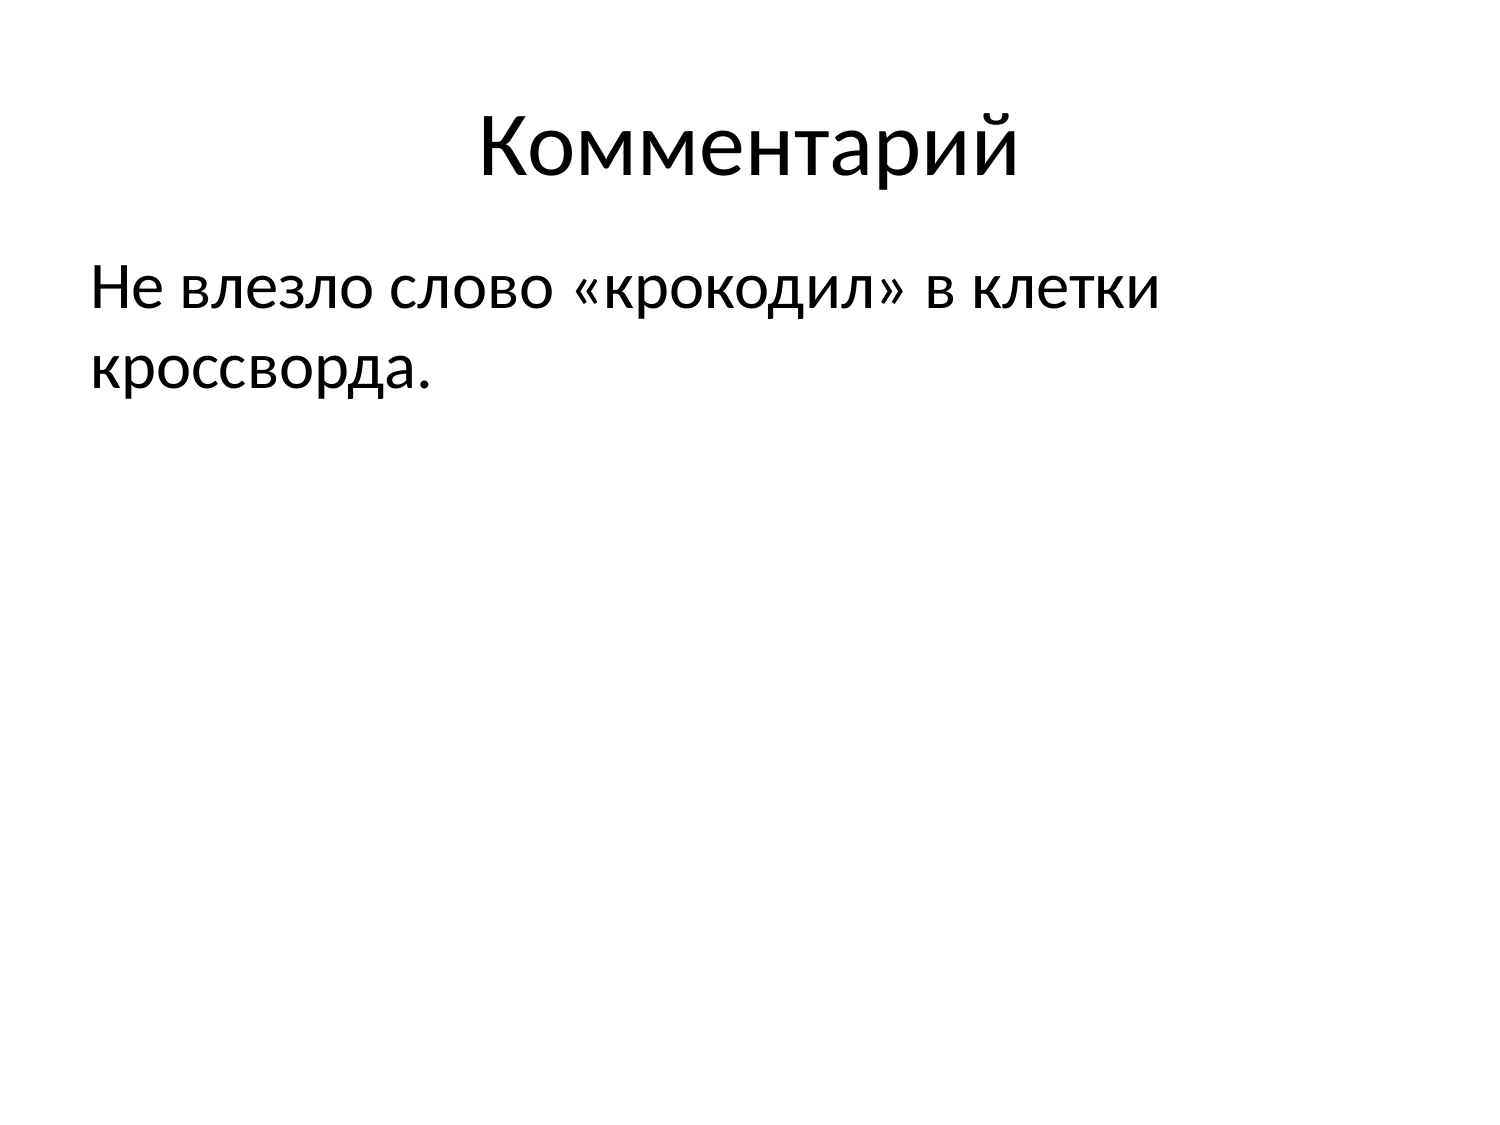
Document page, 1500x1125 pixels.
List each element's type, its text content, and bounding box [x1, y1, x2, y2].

list Не влезло слово «крокодил» в клетки кроссворда. [75, 234, 1425, 1024]
title Комментарий [75, 45, 1425, 233]
